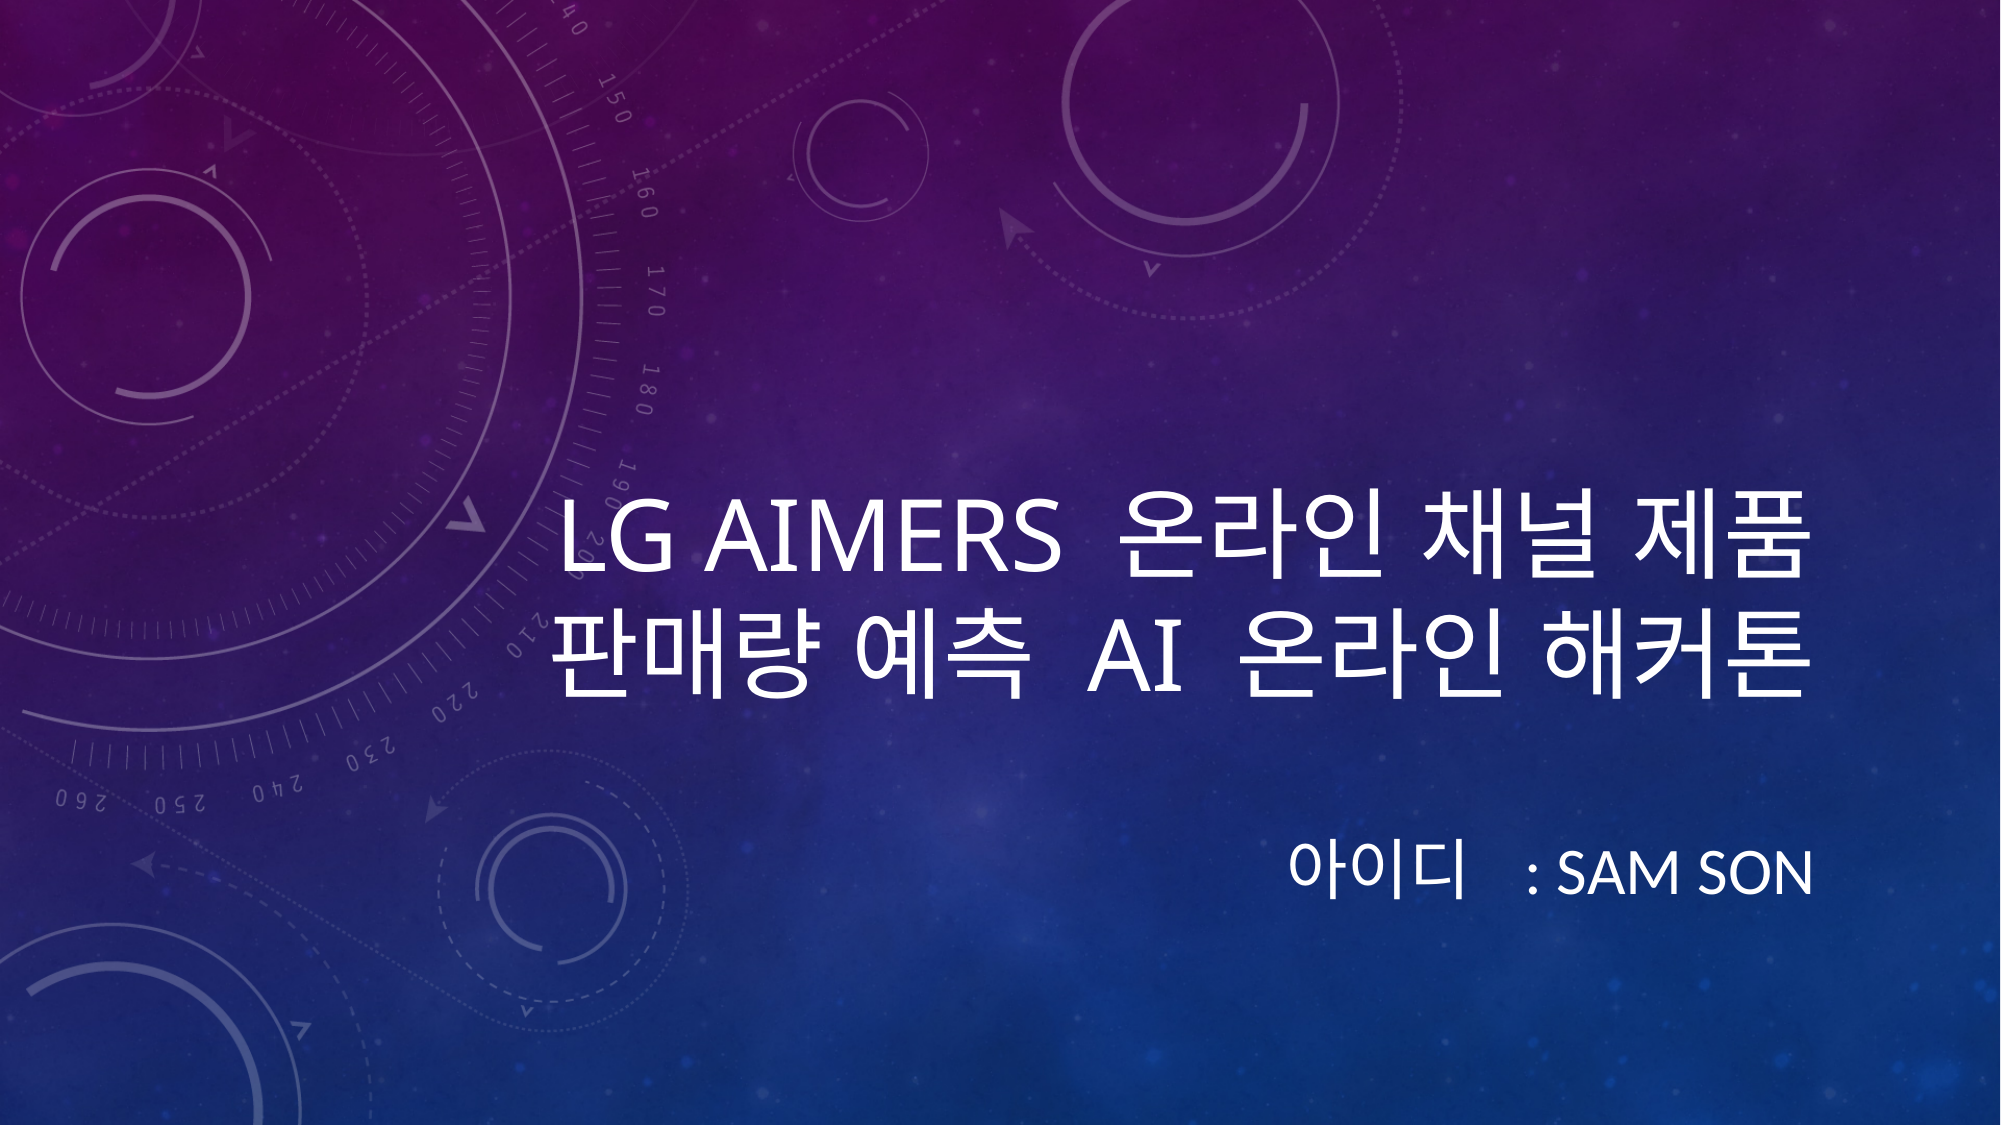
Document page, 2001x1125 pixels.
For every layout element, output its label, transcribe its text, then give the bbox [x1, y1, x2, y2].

subtitle 아이디 : sam son [414, 719, 1831, 950]
picture [0, 0, 2001, 1125]
title LG Aimers 온라인 채널 제품 판매량 예측 AI 온라인 해커톤 [354, 322, 1831, 720]
